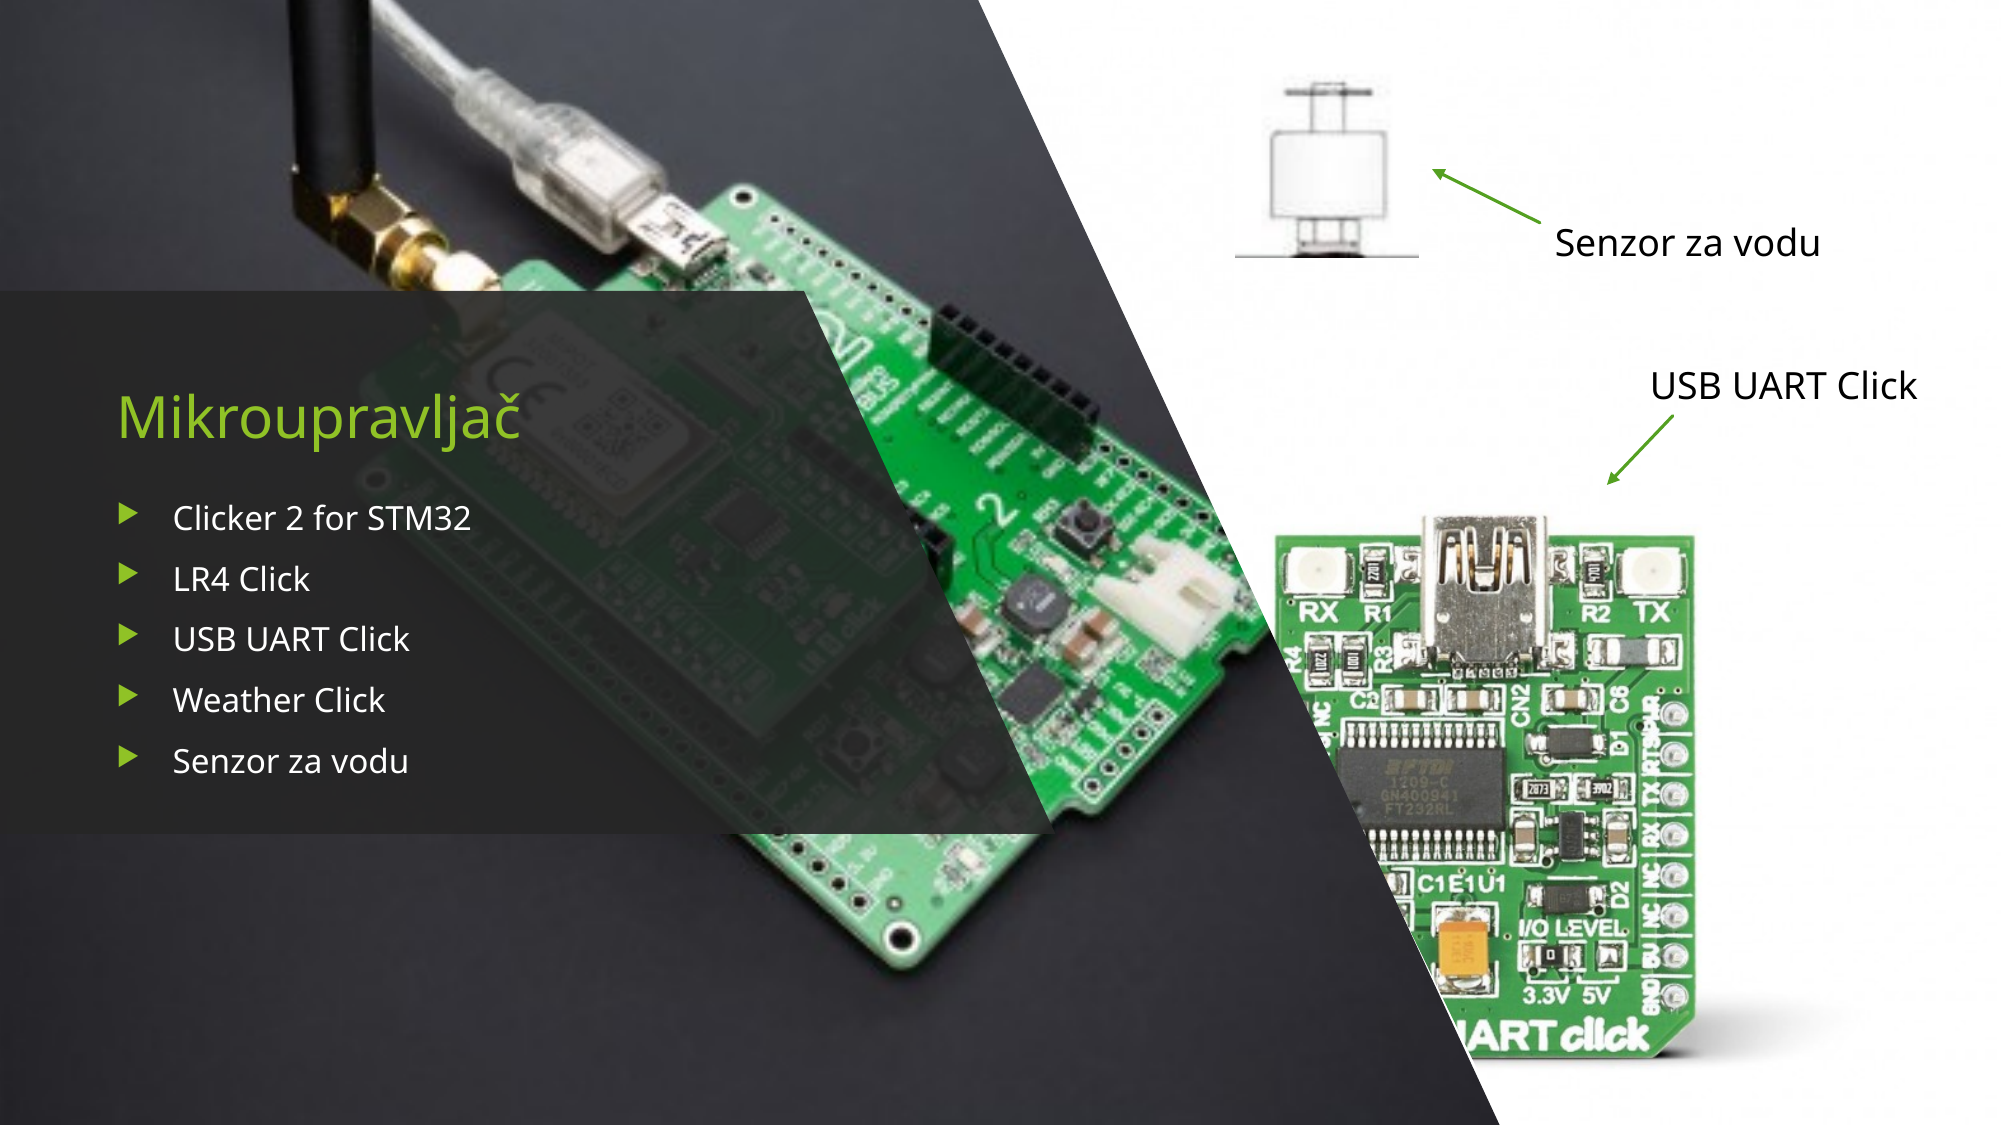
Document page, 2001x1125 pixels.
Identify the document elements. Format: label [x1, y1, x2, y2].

text_box [1431, 168, 1541, 224]
text_box [1606, 415, 1674, 486]
picture [0, 0, 2001, 1125]
